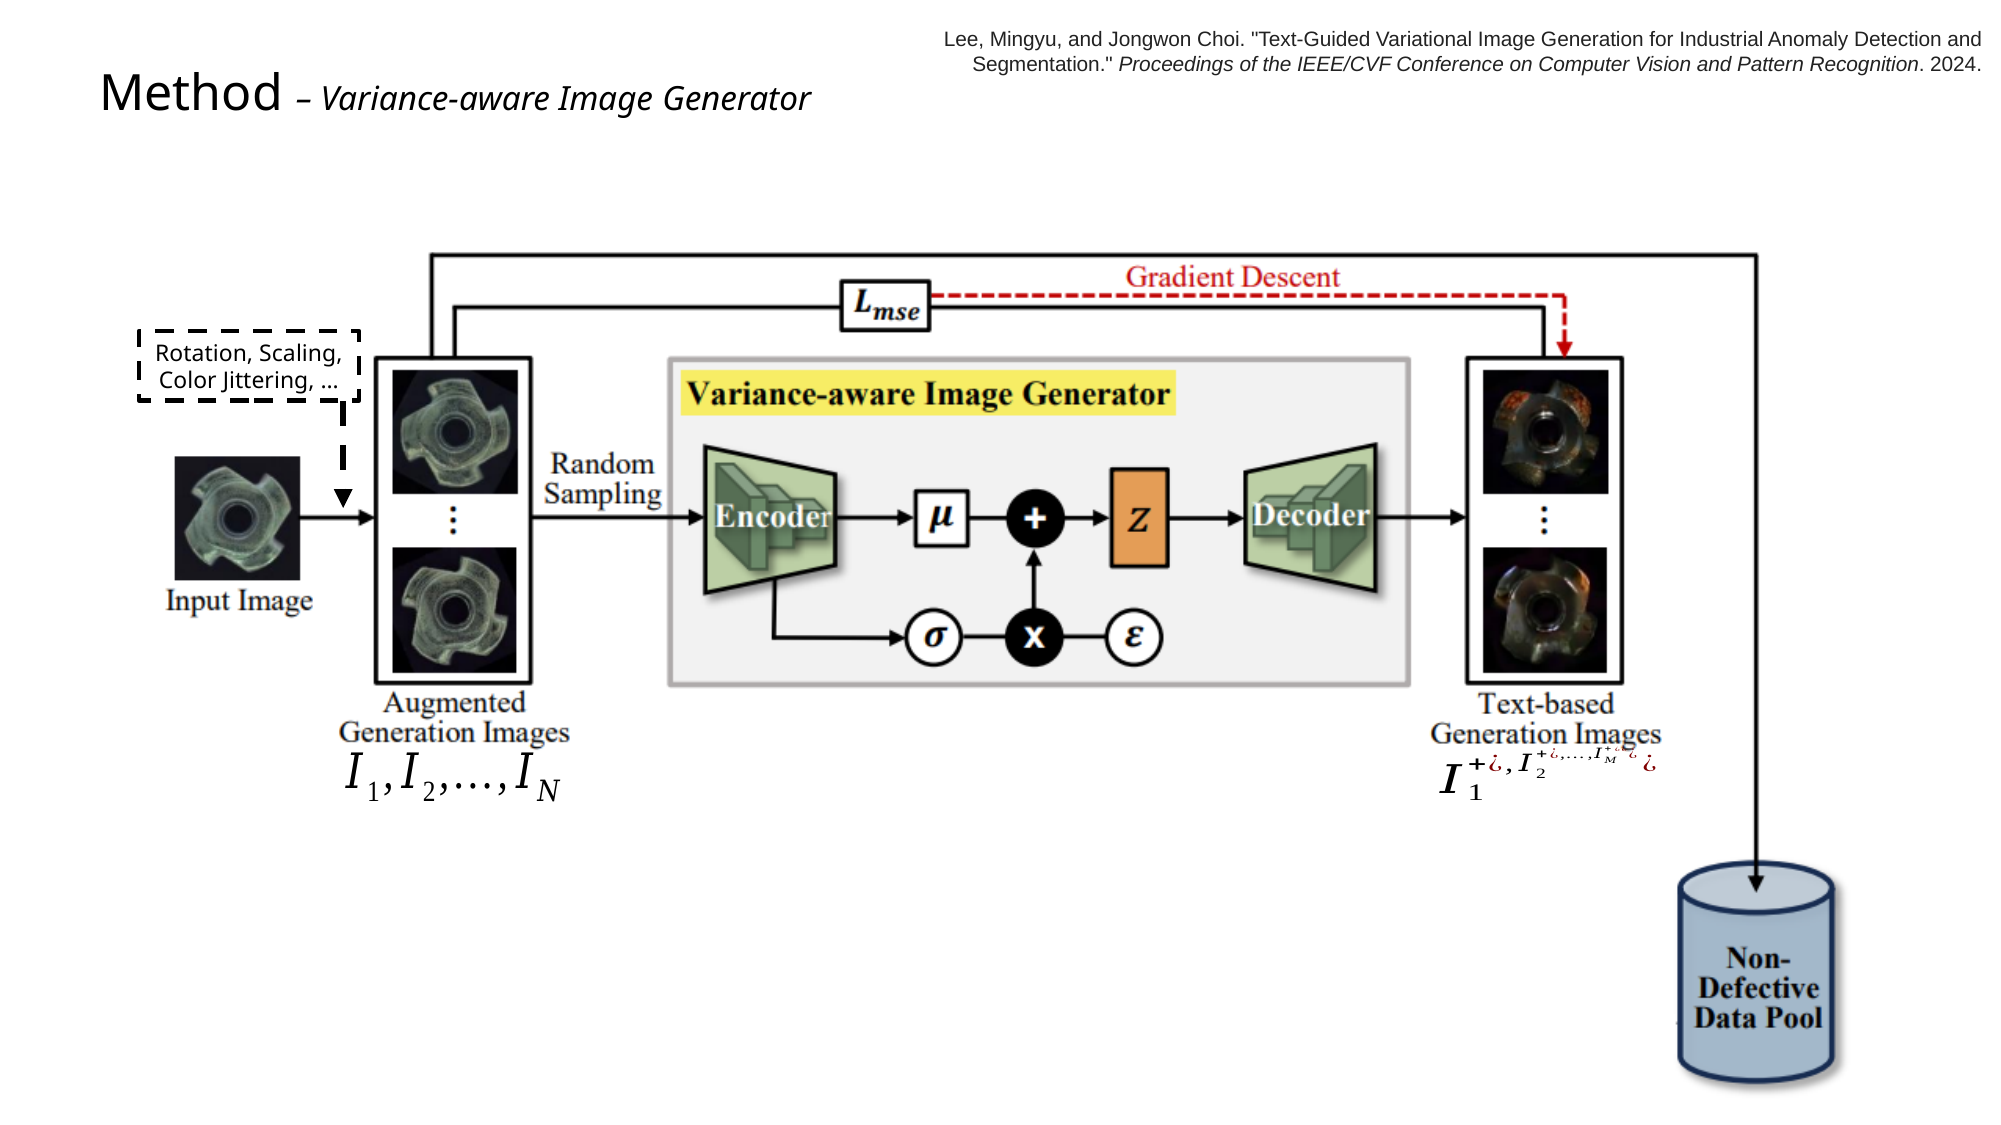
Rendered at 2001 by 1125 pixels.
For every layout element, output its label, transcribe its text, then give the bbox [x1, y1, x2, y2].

text_box Method – Variance-aware Image Generator [84, 53, 917, 128]
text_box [139, 218, 1861, 1108]
text_box Lee, Mingyu, and Jongwon Choi. "Text-Guided Variational Image Generation for Industrial Anomaly Detection and Segmentation." Proceedings of the IEEE/CVF Conference on Computer Vision and Pattern Recognition. 2024. [717, 18, 1997, 83]
